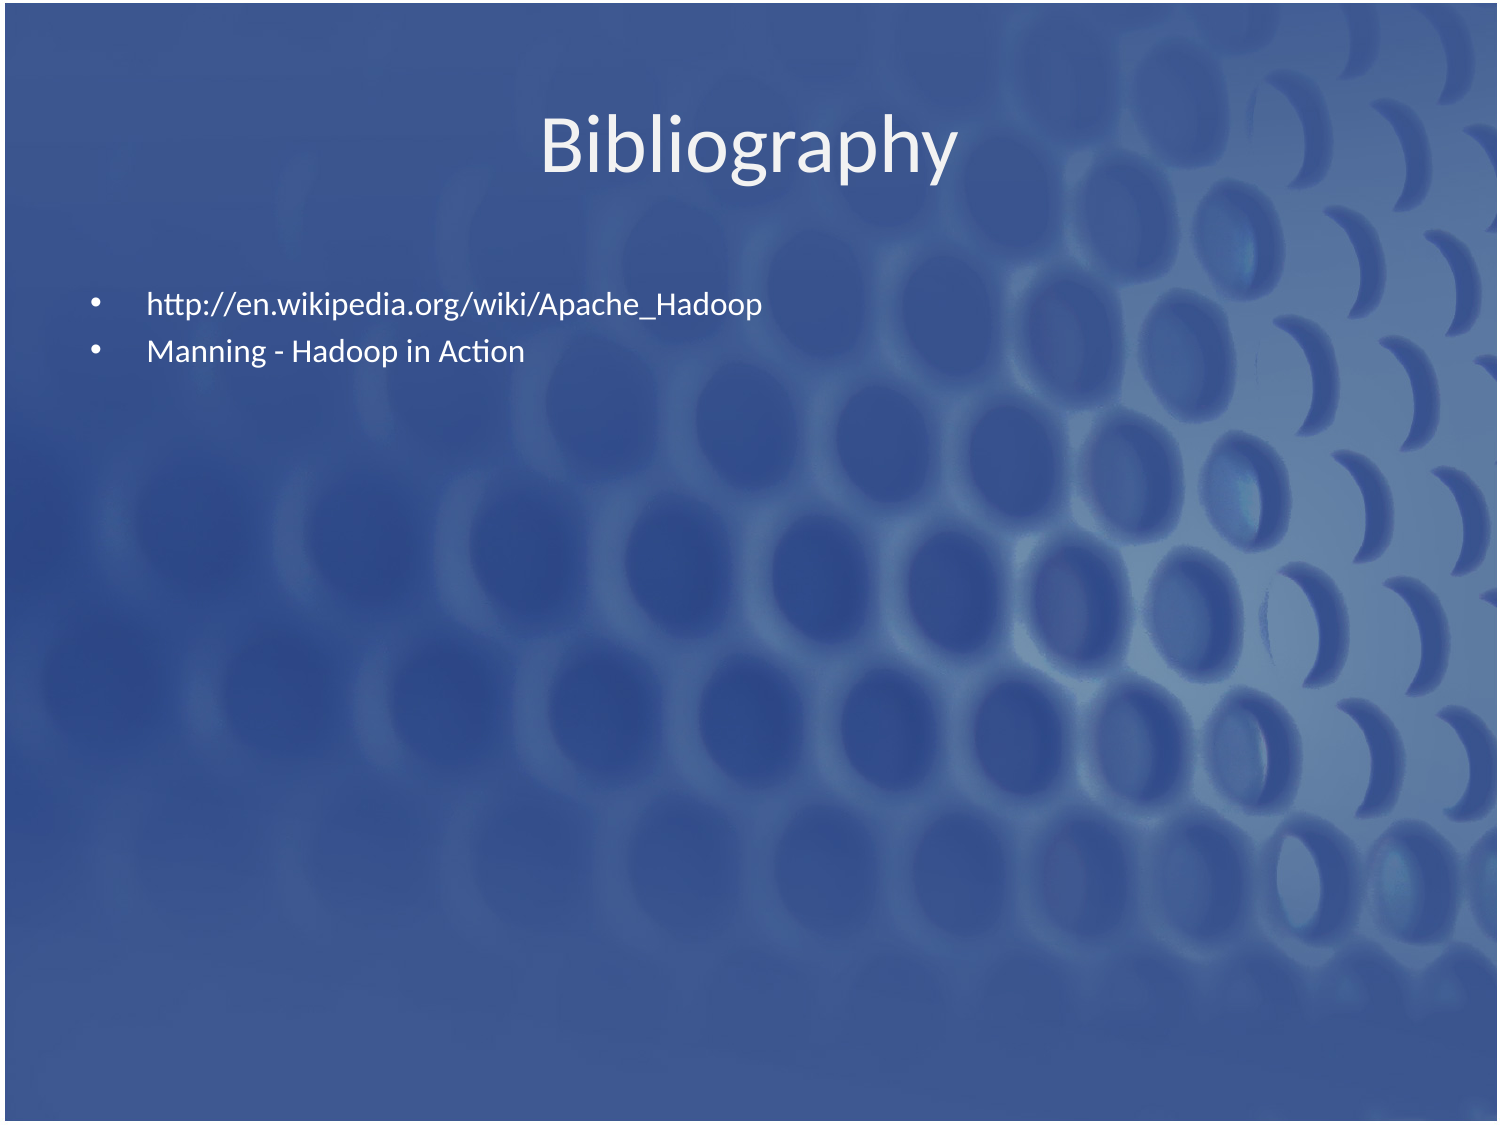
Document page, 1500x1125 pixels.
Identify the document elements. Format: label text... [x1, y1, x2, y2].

title Bibliography [74, 44, 1426, 233]
picture [0, 0, 1500, 1125]
list http://en.wikipedia.org/wiki/Apache_Hadoop Manning - Hadoop in Action [74, 274, 1463, 1076]
